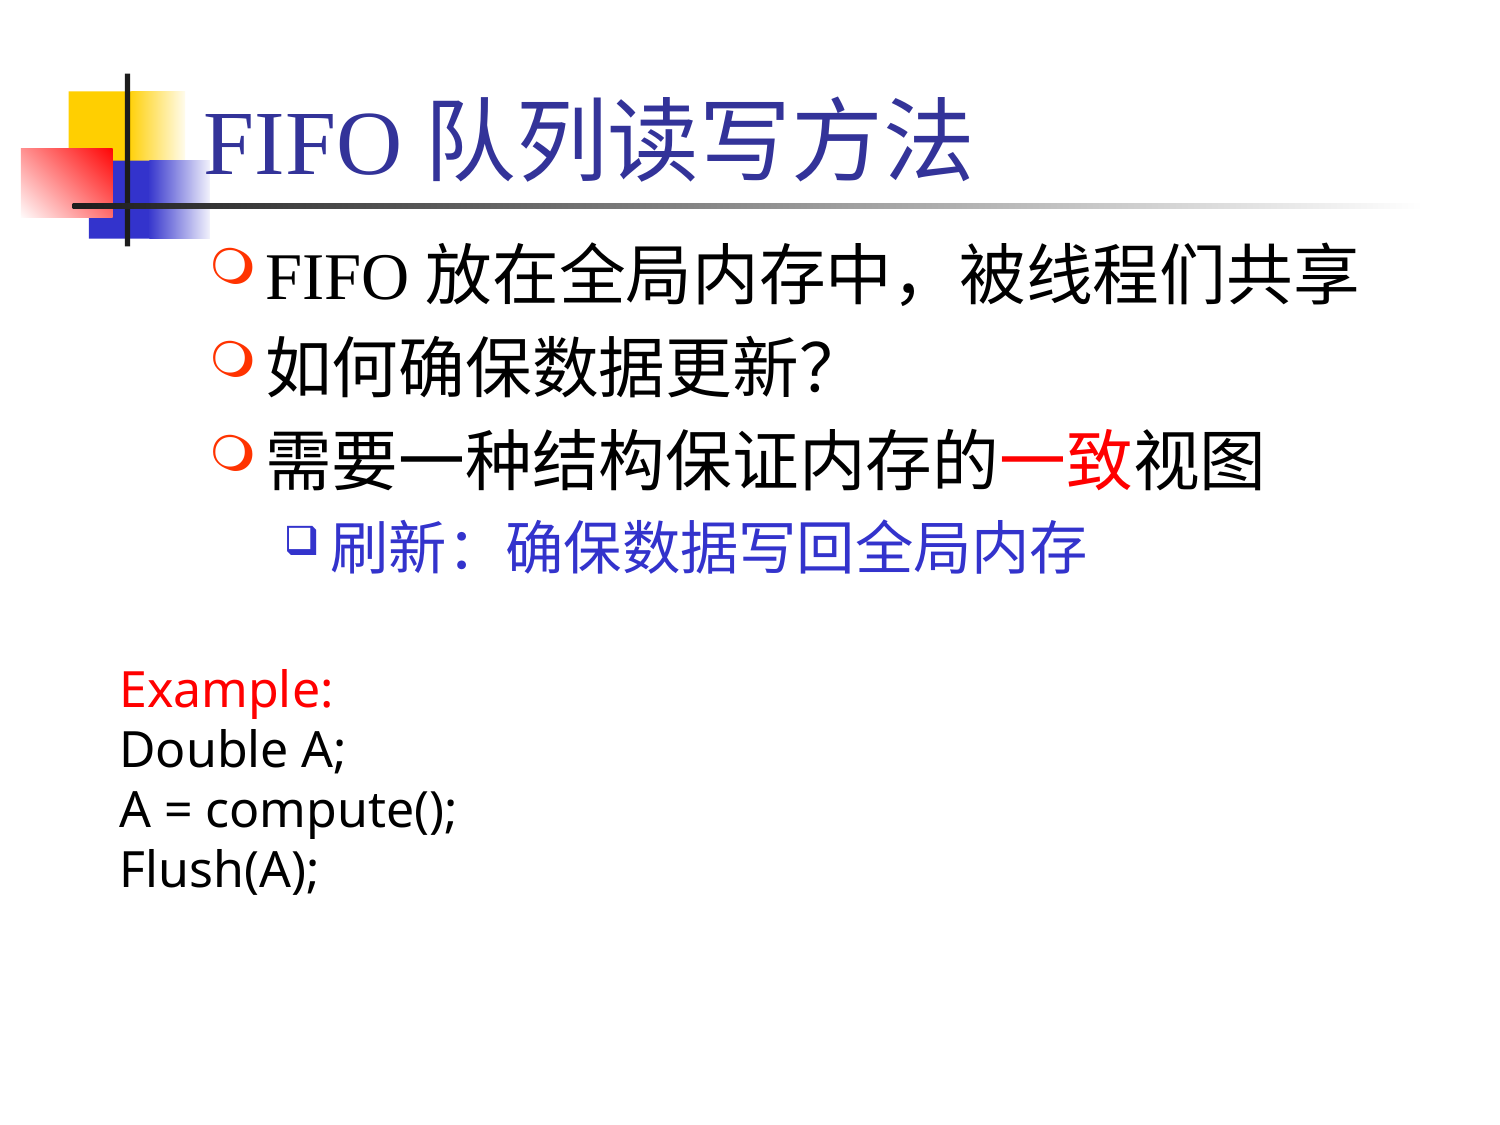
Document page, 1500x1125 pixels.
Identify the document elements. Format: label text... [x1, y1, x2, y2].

text_box Example: Double A; A = compute(); Flush(A); [104, 649, 474, 965]
list FIFO放在全局内存中，被线程们共享 如何确保数据更新？ 需要一种结构保证内存的一致视图 刷新：确保数据写回全局内存 [193, 224, 1469, 1000]
title FIFO队列读写方法 [188, 12, 1468, 200]
